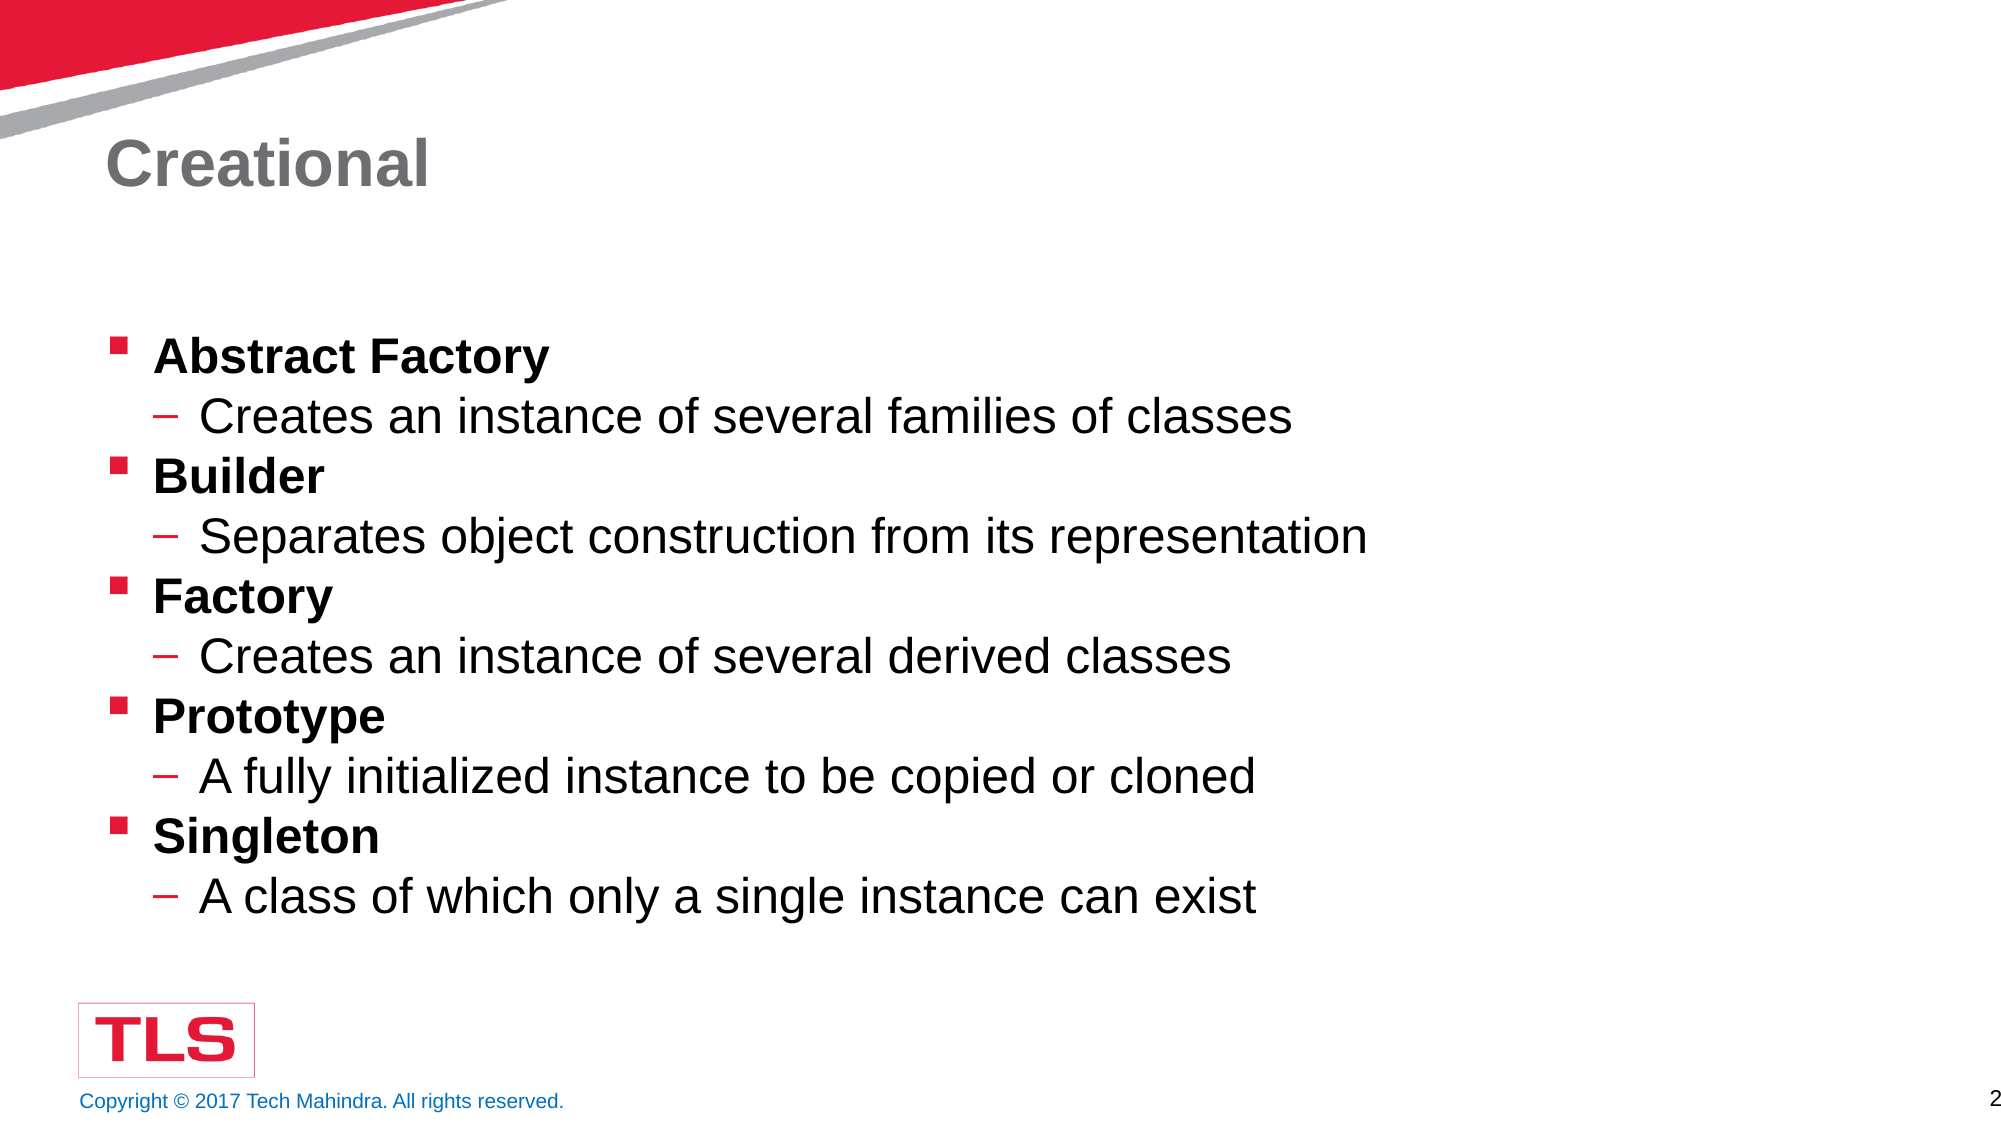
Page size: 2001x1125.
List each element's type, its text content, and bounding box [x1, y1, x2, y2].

picture [48, 987, 284, 1110]
title Creational [104, 119, 1905, 201]
list Abstract Factory Creates an instance of several families of classes Builder Separates object construction from its representation Factory Creates an instance of several derived classes Prototype A fully initialized instance to be copied or cloned Singleton A class of which only a single instance can exist [104, 323, 1905, 627]
picture [0, 0, 509, 139]
